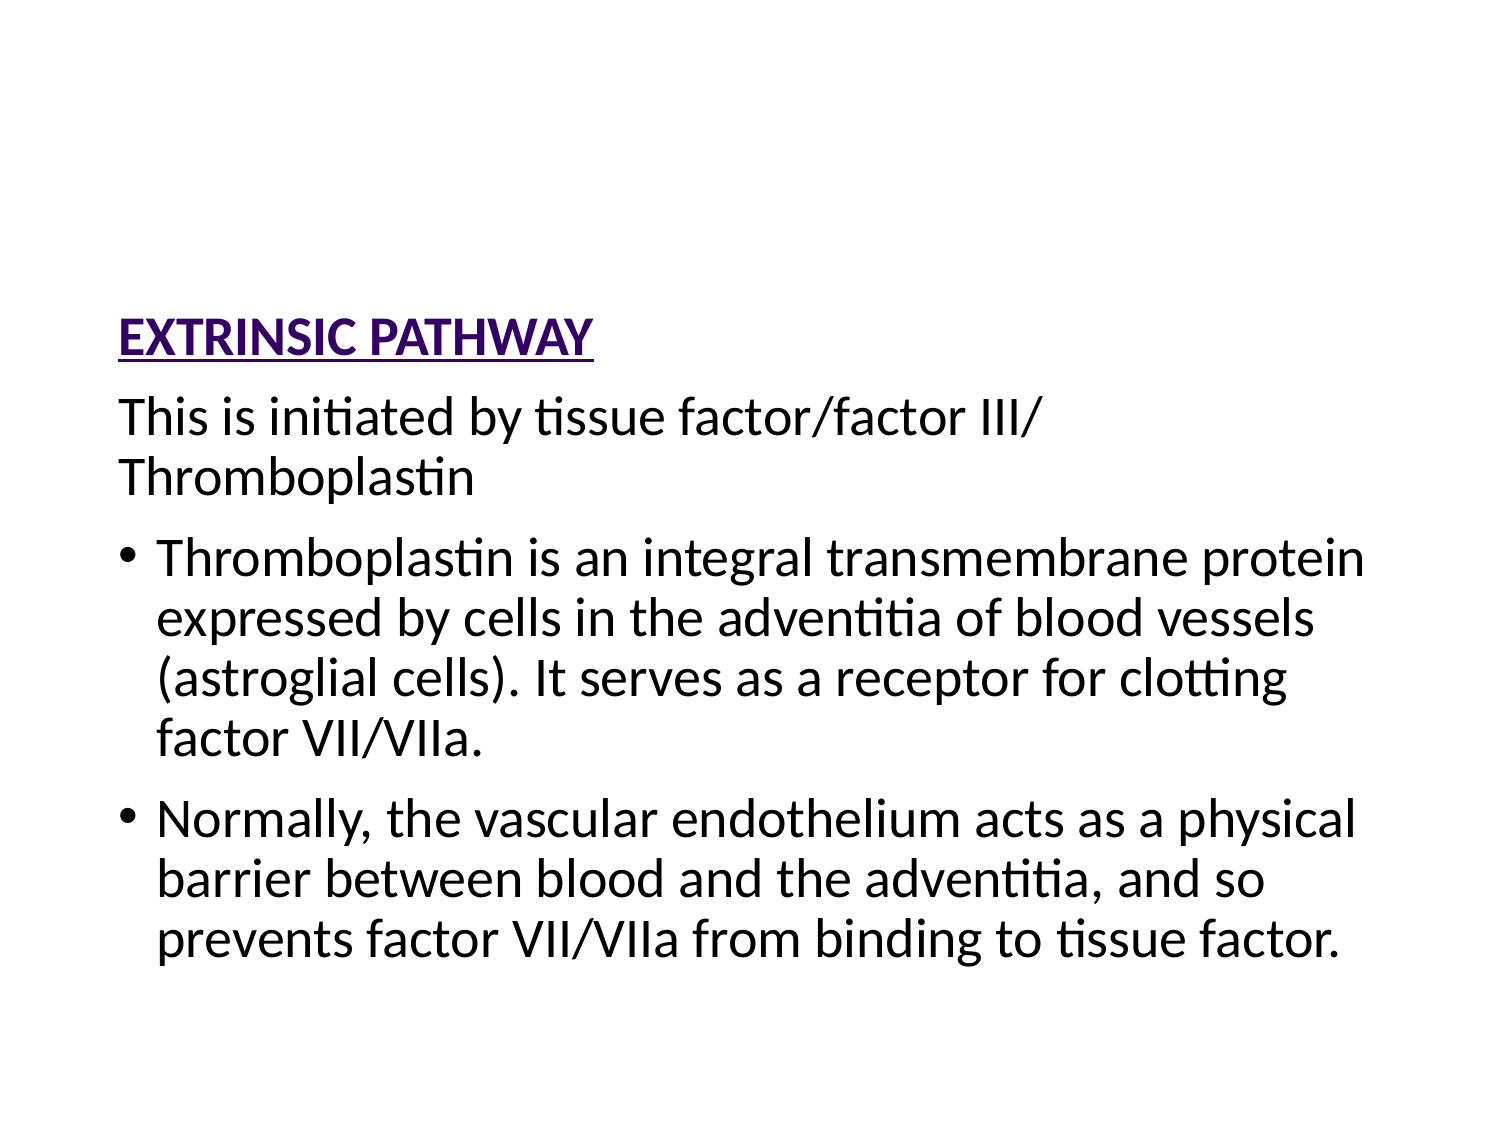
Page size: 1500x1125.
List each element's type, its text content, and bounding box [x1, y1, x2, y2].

list EXTRINSIC PATHWAY This is initiated by tissue factor/factor III/ Thromboplastin Thromboplastin is an integral transmembrane protein expressed by cells in the adventitia of blood vessels (astroglial cells). It serves as a receptor for clotting factor VII/VIIa. Normally, the vascular endothelium acts as a physical barrier between blood and the adventitia, and so prevents factor VII/VIIa from binding to tissue factor. [103, 299, 1397, 1014]
